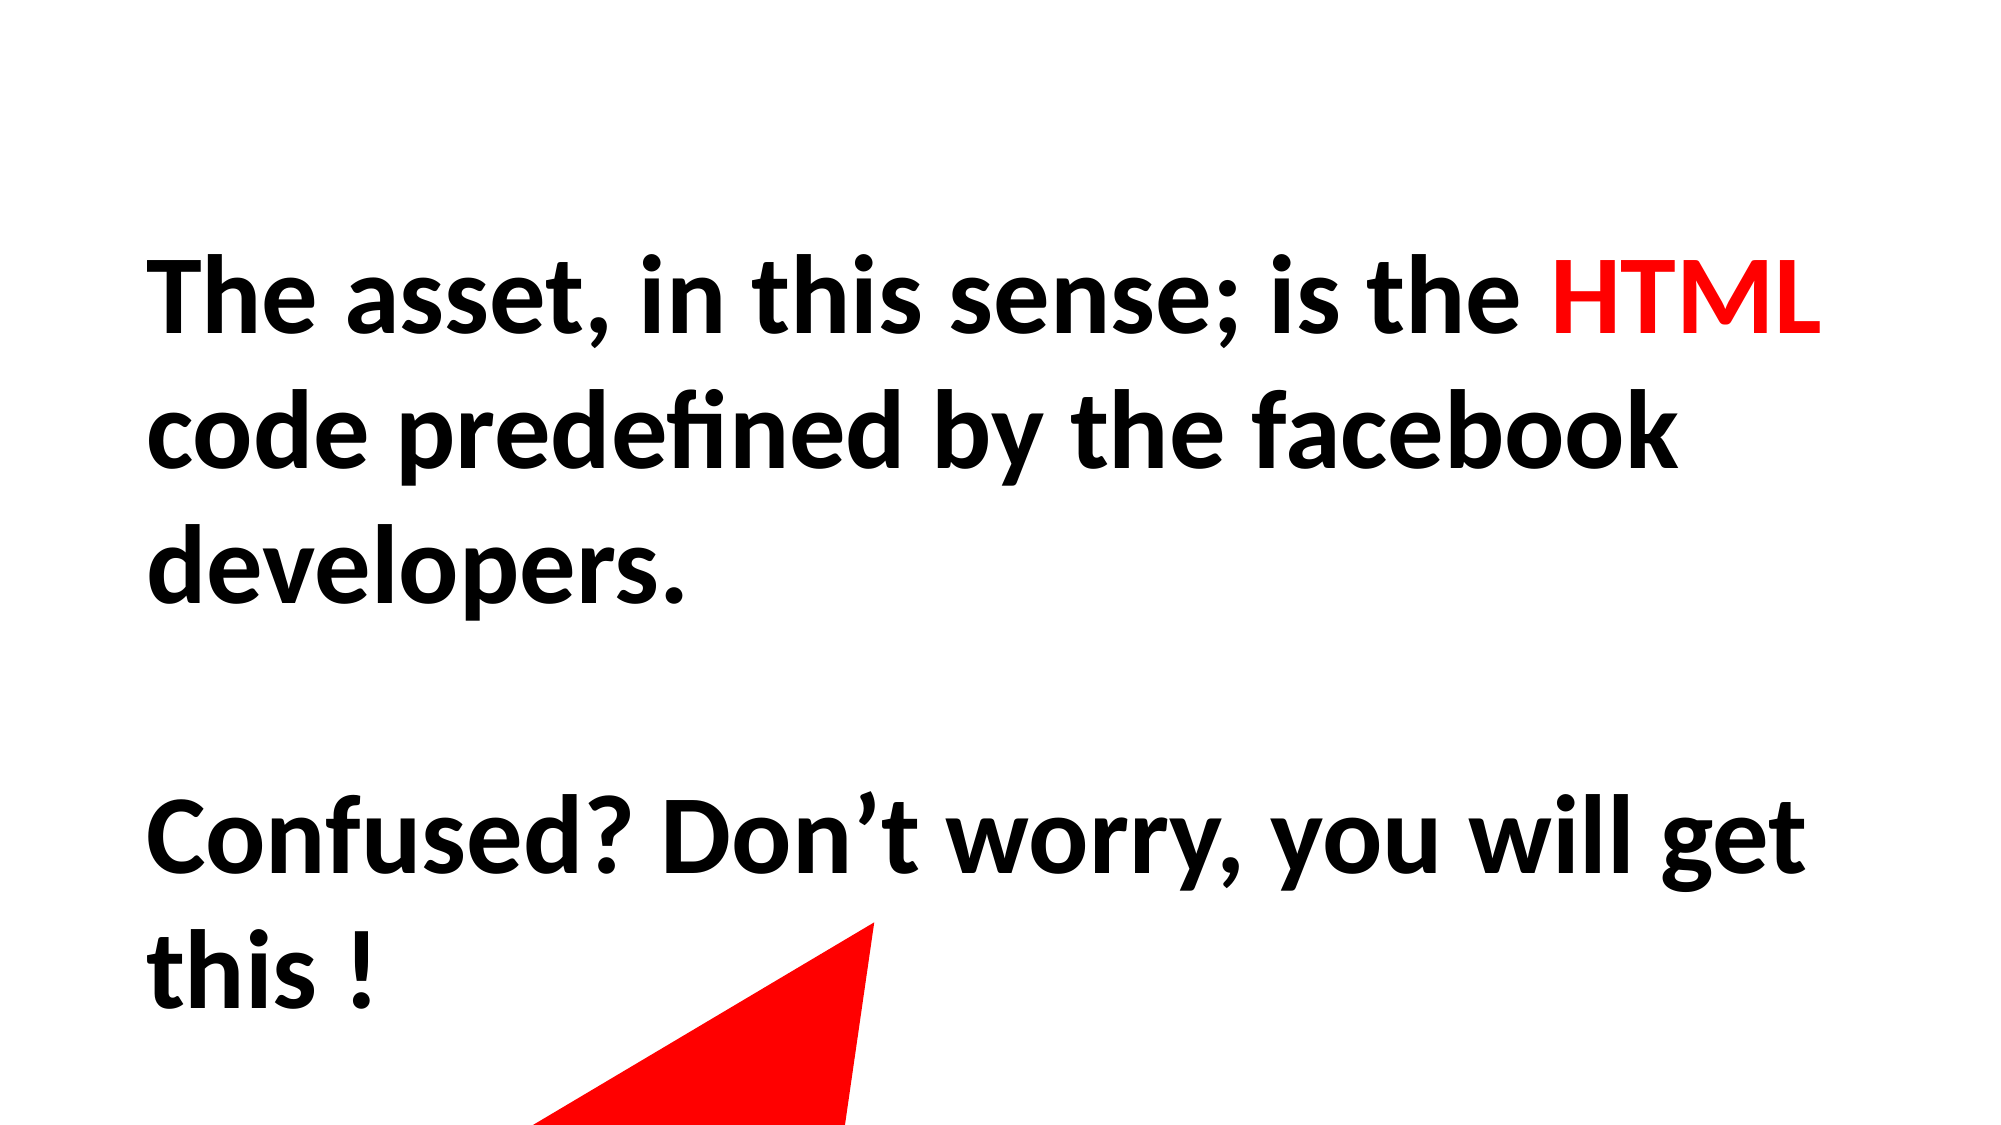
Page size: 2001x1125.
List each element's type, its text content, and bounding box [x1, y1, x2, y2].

text_box The asset, in this sense; is the HTML code predefined by the facebook developers. Confused? Don’t worry, you will get this ! [131, 214, 1869, 1039]
text_box [530, 920, 876, 1125]
